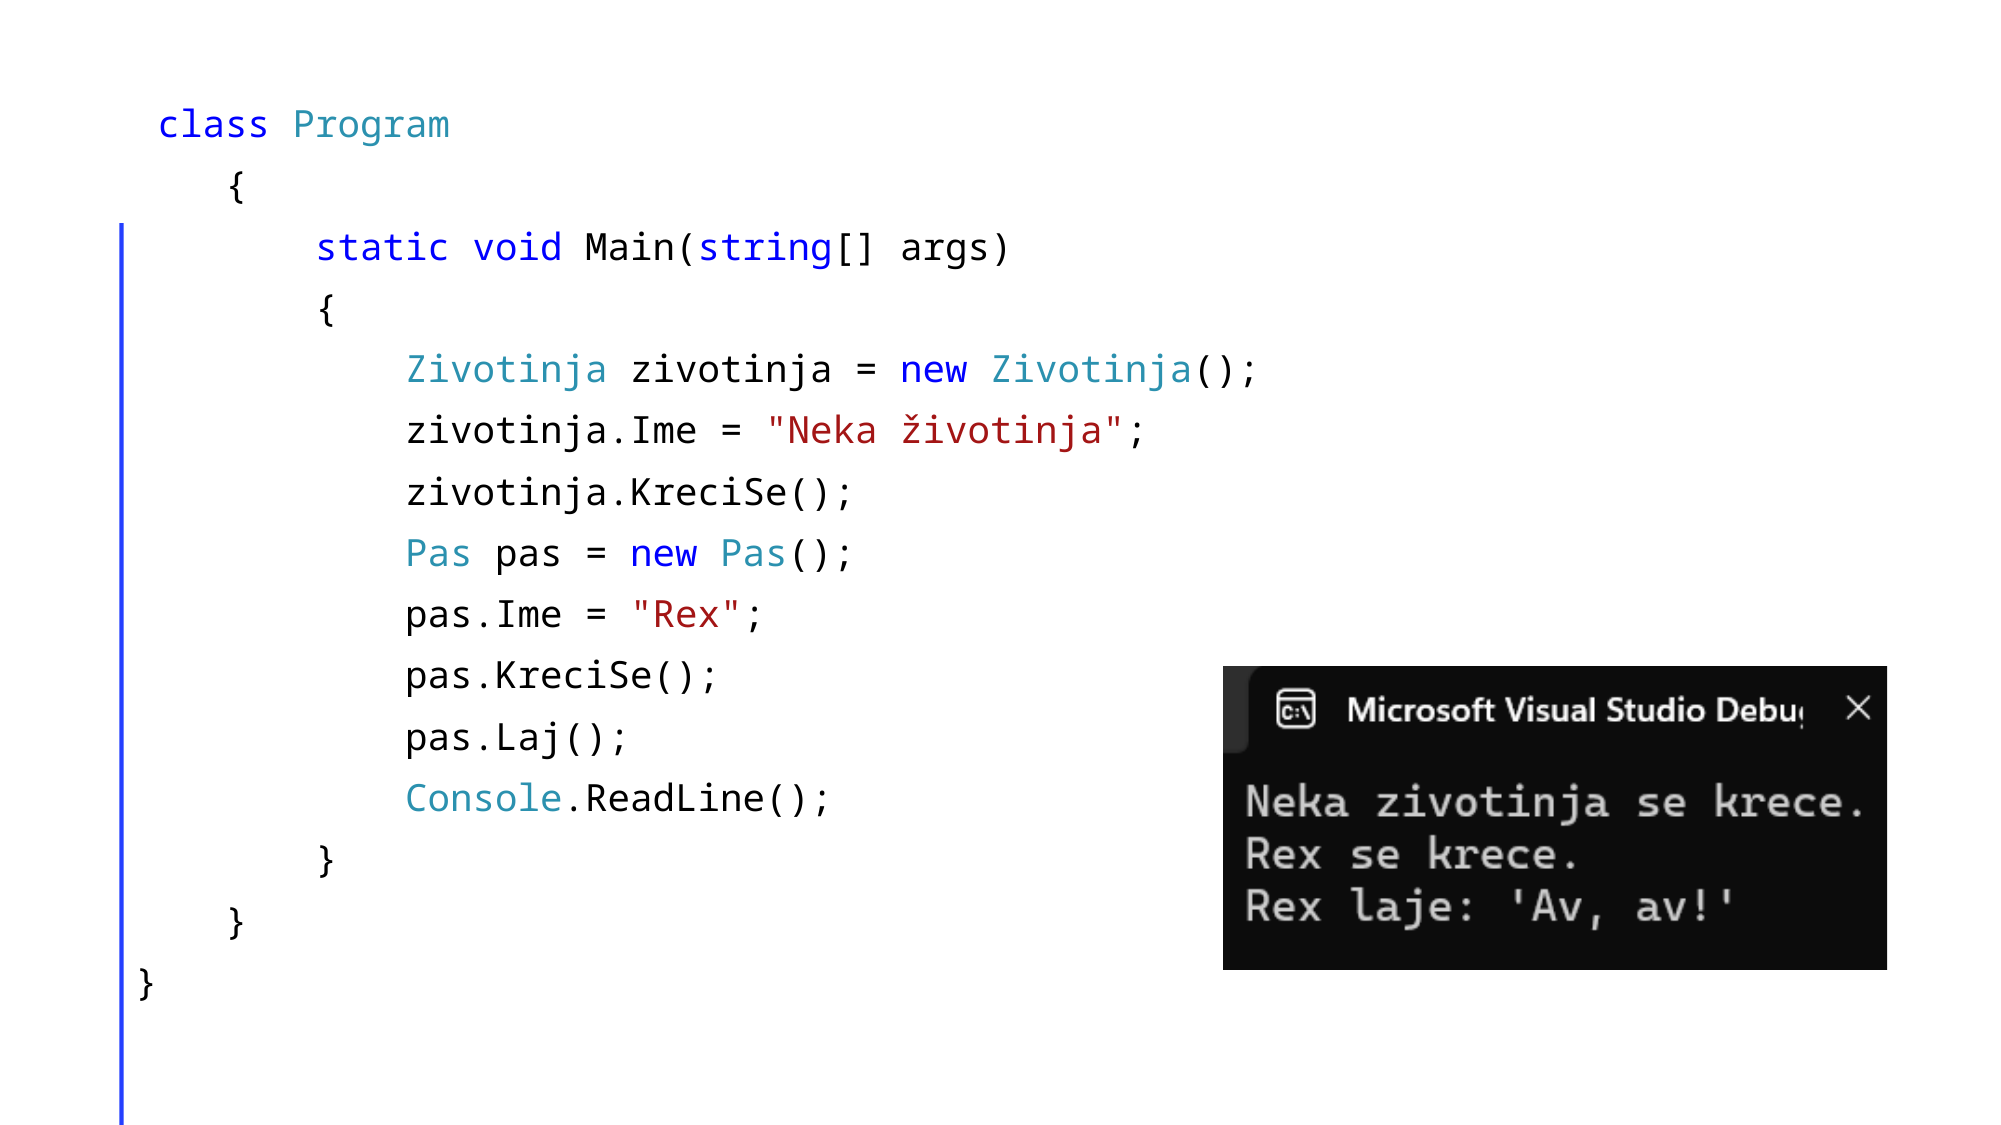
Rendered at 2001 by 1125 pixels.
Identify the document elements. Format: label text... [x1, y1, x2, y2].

picture [1223, 666, 1888, 970]
list class Program { static void Main(string[] args) { Zivotinja zivotinja = new Zivotinja(); zivotinja.Ime = "Neka životinja"; zivotinja.KreciSe(); Pas pas = new Pas(); pas.Ime = "Rex"; pas.KreciSe(); pas.Laj(); Console.ReadLine(); } } } [135, 104, 1865, 1052]
